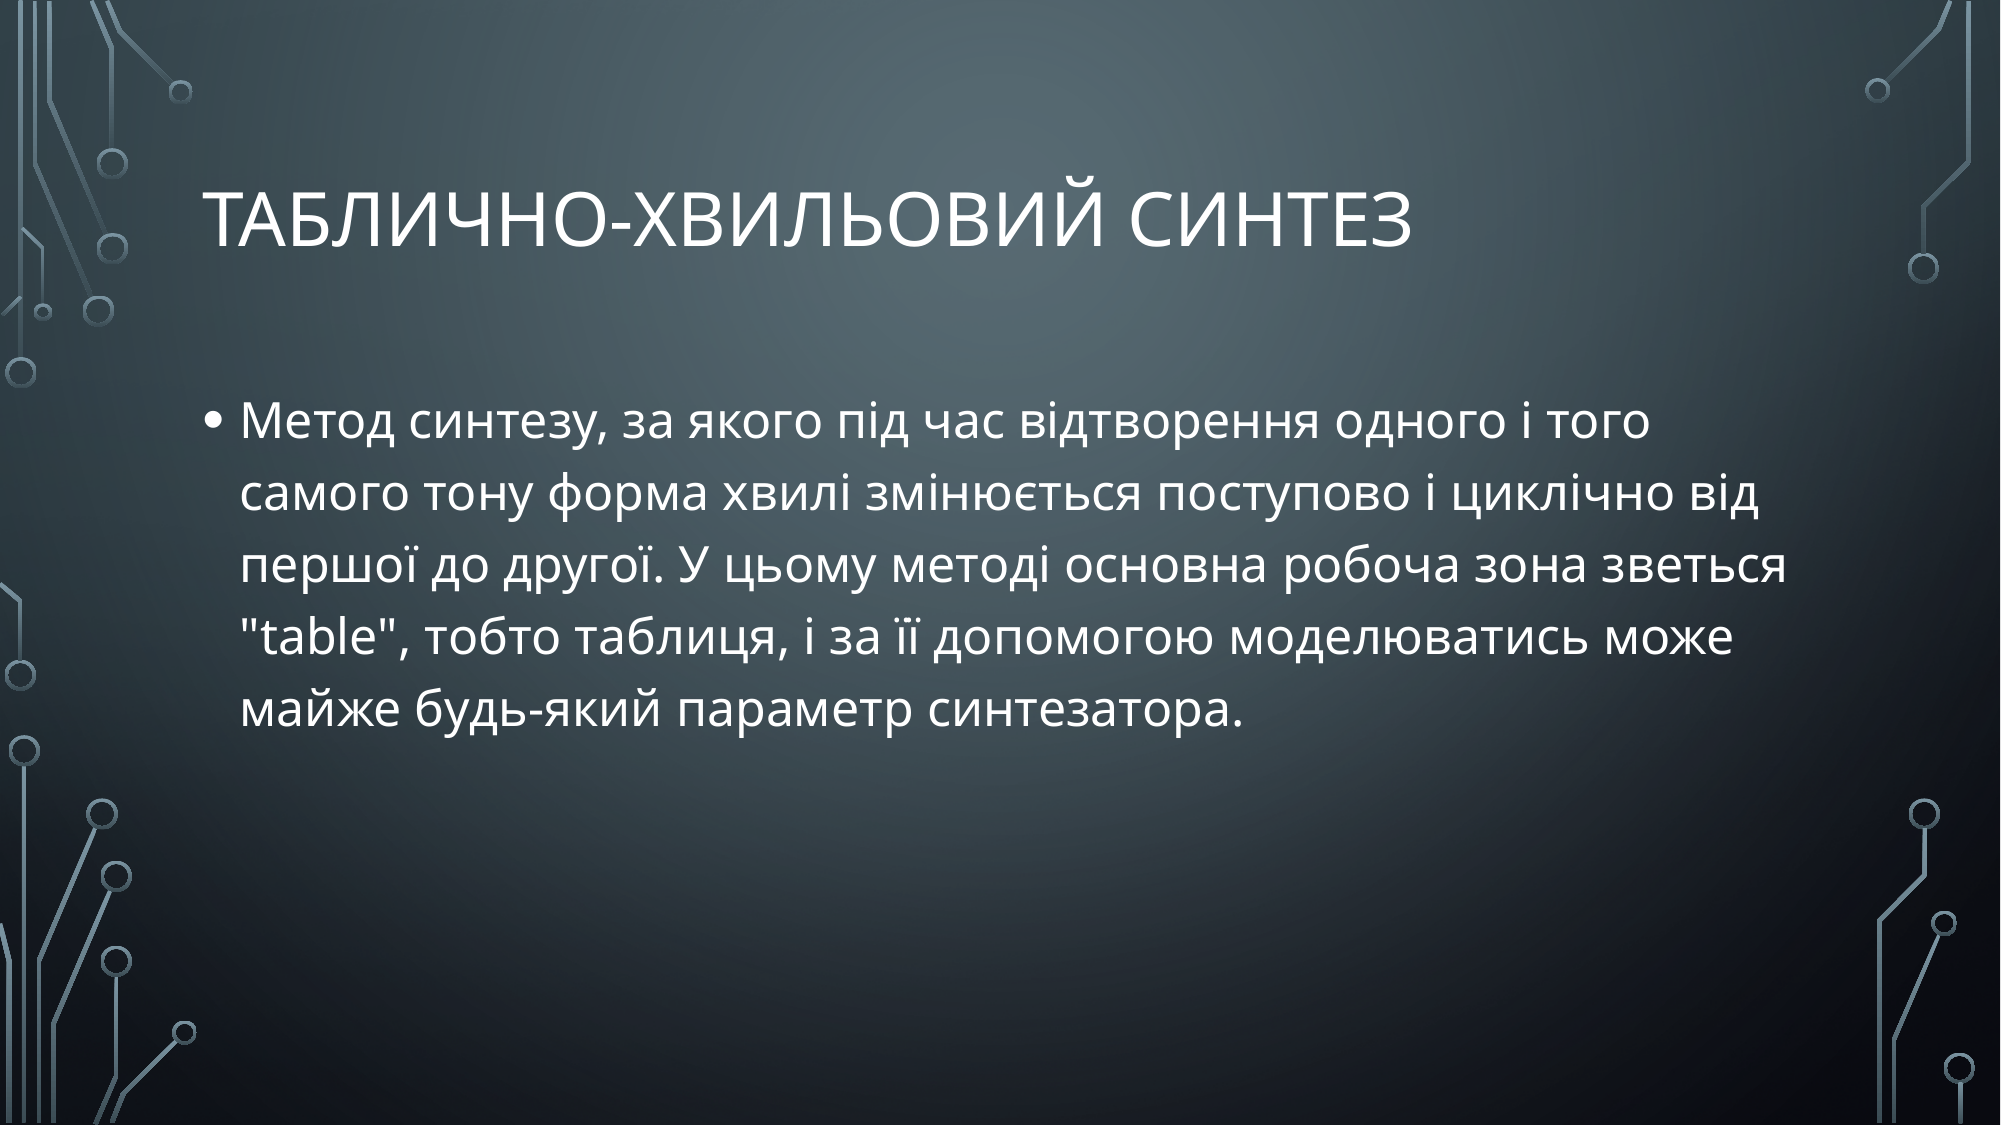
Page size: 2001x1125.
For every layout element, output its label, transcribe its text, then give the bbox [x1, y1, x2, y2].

list Метод синтезу, за якого під час відтворення одного і того самого тону форма хвилі змінюється поступово і циклічно від першої до другої. У цьому методі основна робоча зона зветься "table", тобто таблиця, і за її допомогою моделюватись може майже будь-який параметр синтезатора. [187, 369, 1813, 950]
title Таблично-хвильовий Синтез [187, 101, 1813, 344]
